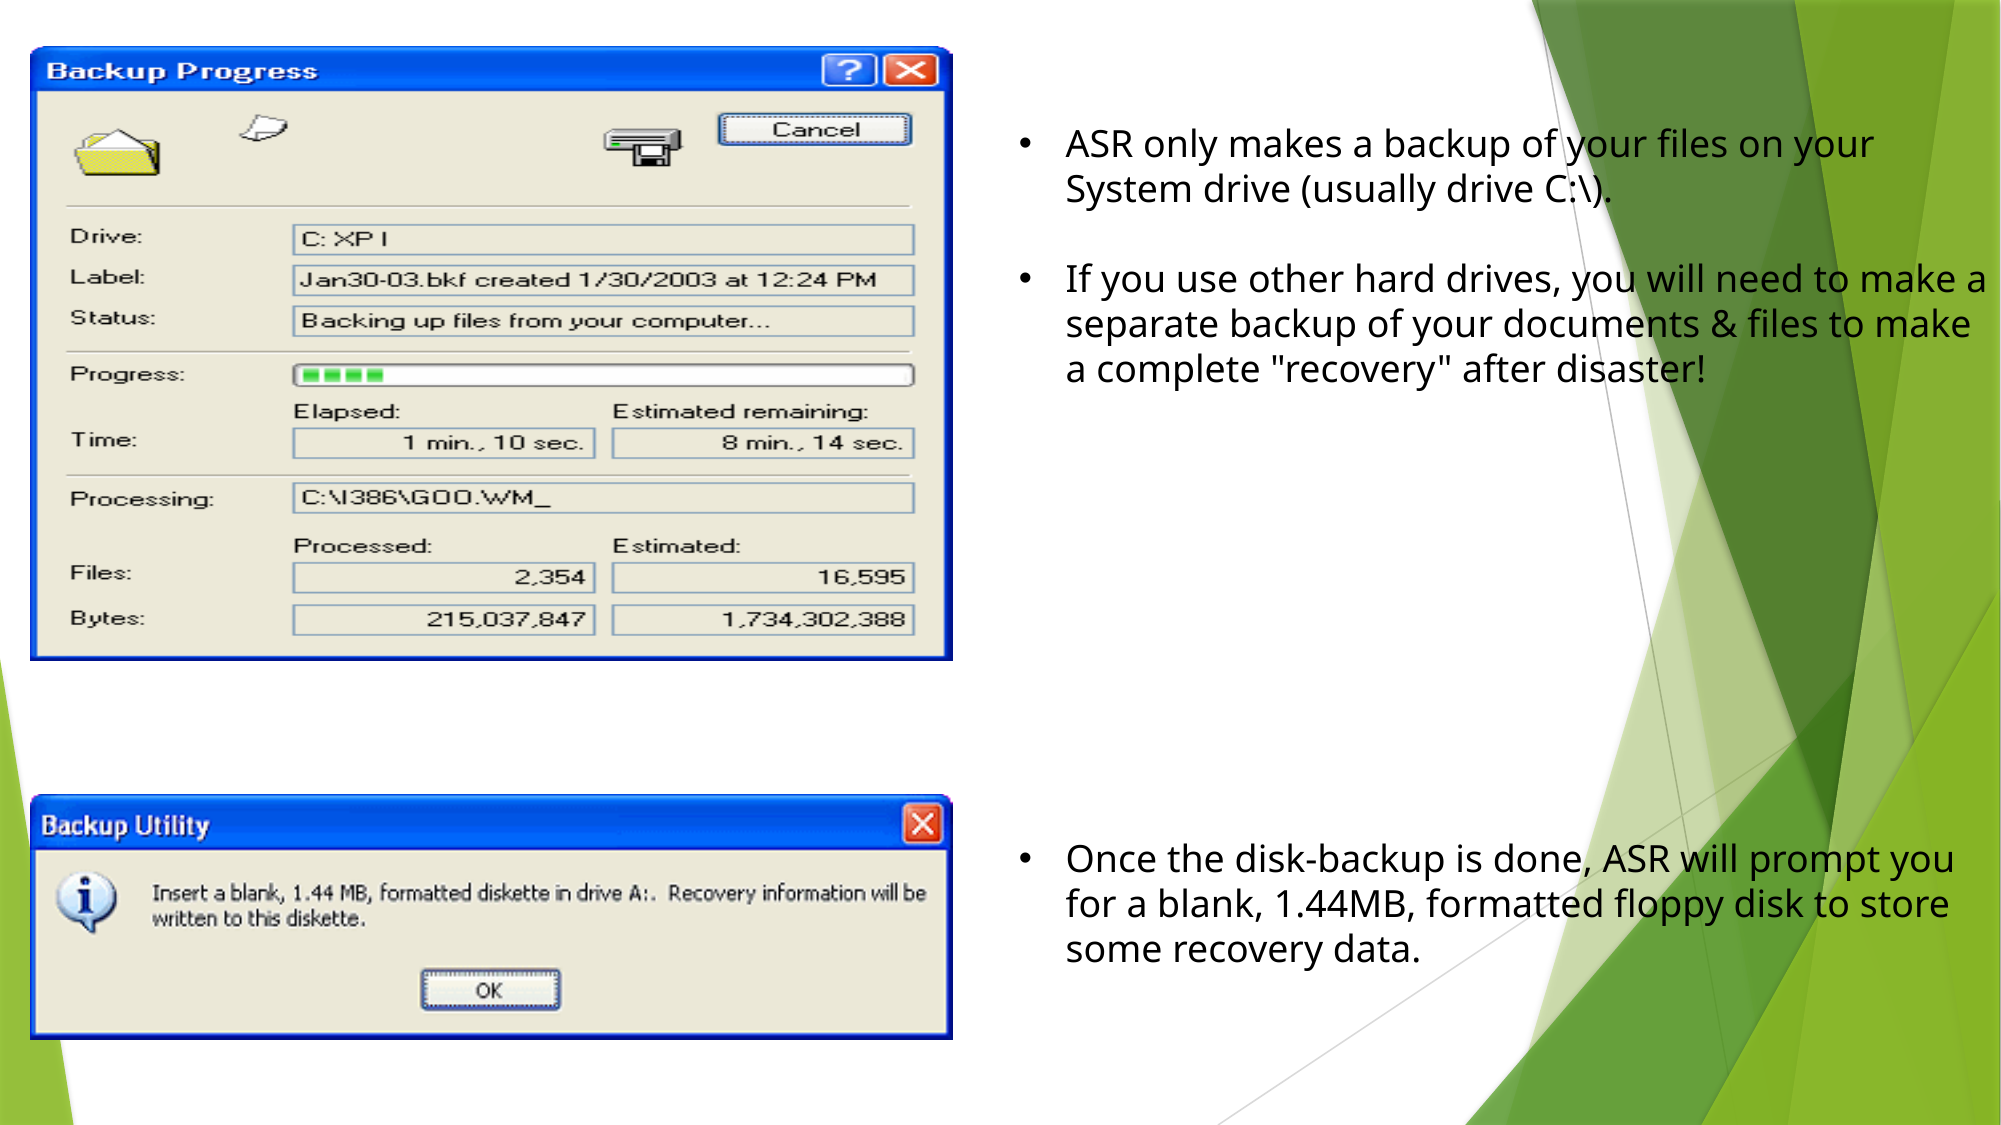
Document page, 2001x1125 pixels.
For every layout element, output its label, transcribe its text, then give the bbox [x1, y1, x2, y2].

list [29, 46, 954, 662]
text_box Once the disk-backup is done, ASR will prompt you for a blank, 1.44MB, formatted floppy disk to store some recovery data. [1003, 827, 2000, 978]
text_box ASR only makes a backup of your files on your System drive (usually drive C:\). If you use other hard drives, you will need to make a separate backup of your documents & files to make a complete "recovery" after disaster! [1003, 112, 2000, 398]
picture [29, 794, 954, 1041]
